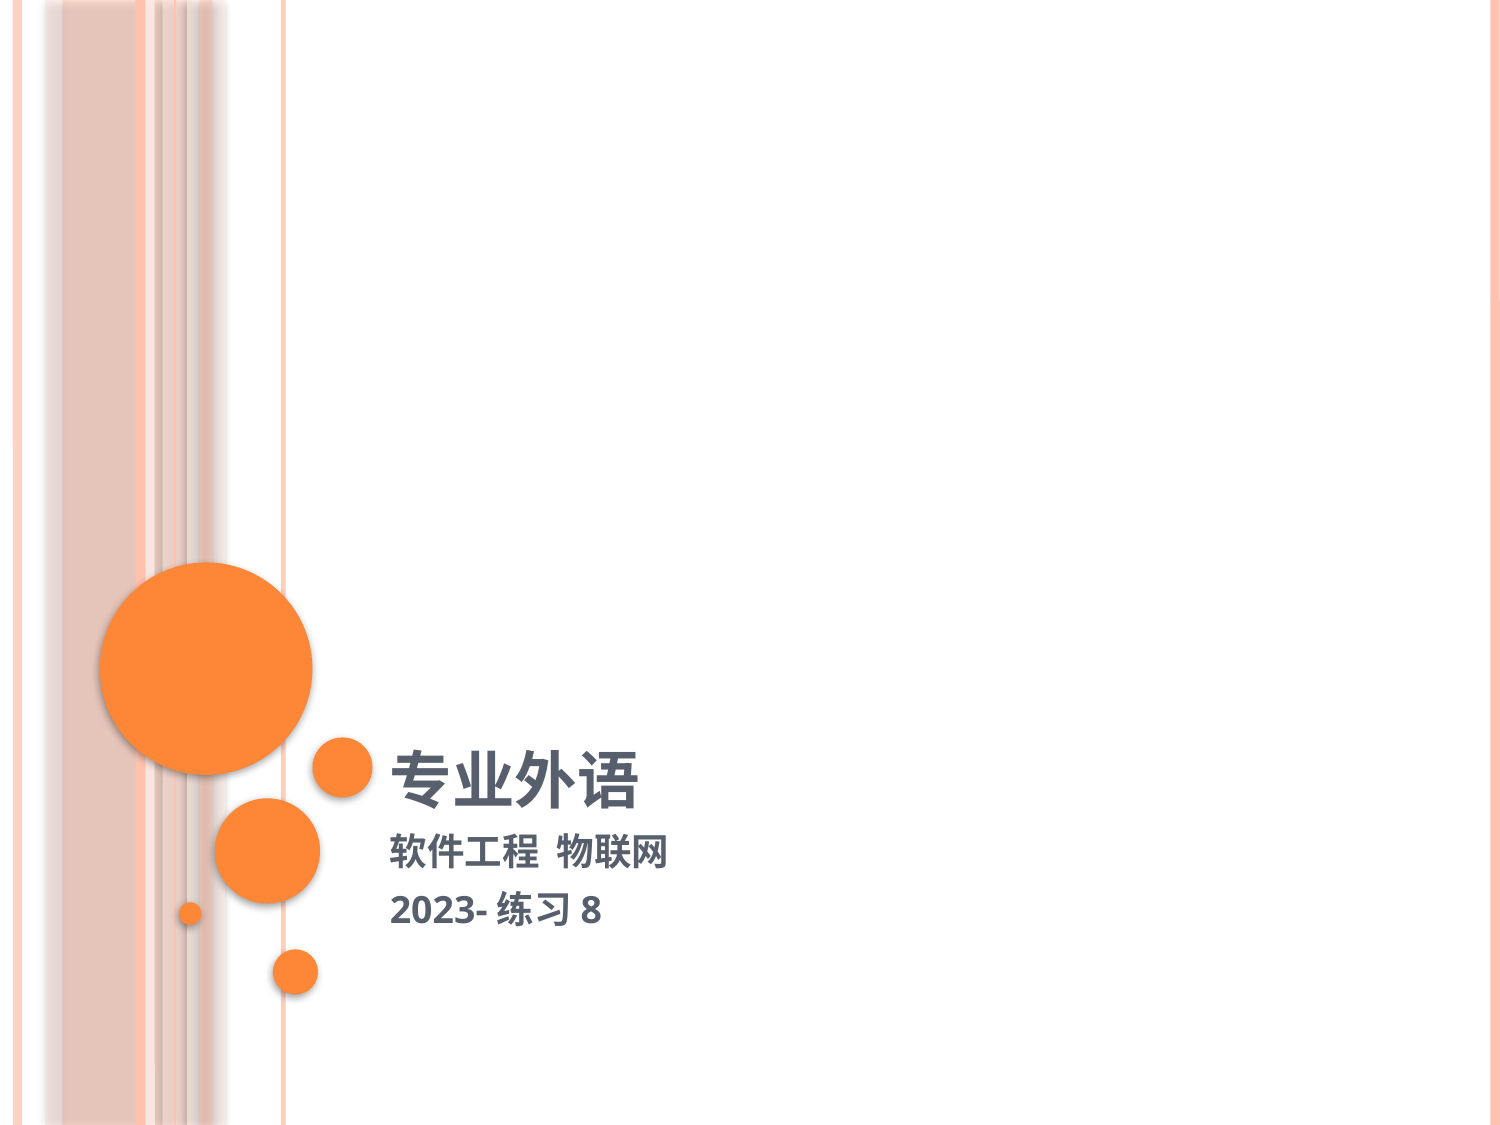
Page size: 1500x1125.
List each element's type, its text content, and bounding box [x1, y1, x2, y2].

title 专业外语 [375, 512, 1388, 820]
subtitle 软件工程 物联网 2023-练习8 [375, 820, 1388, 1046]
